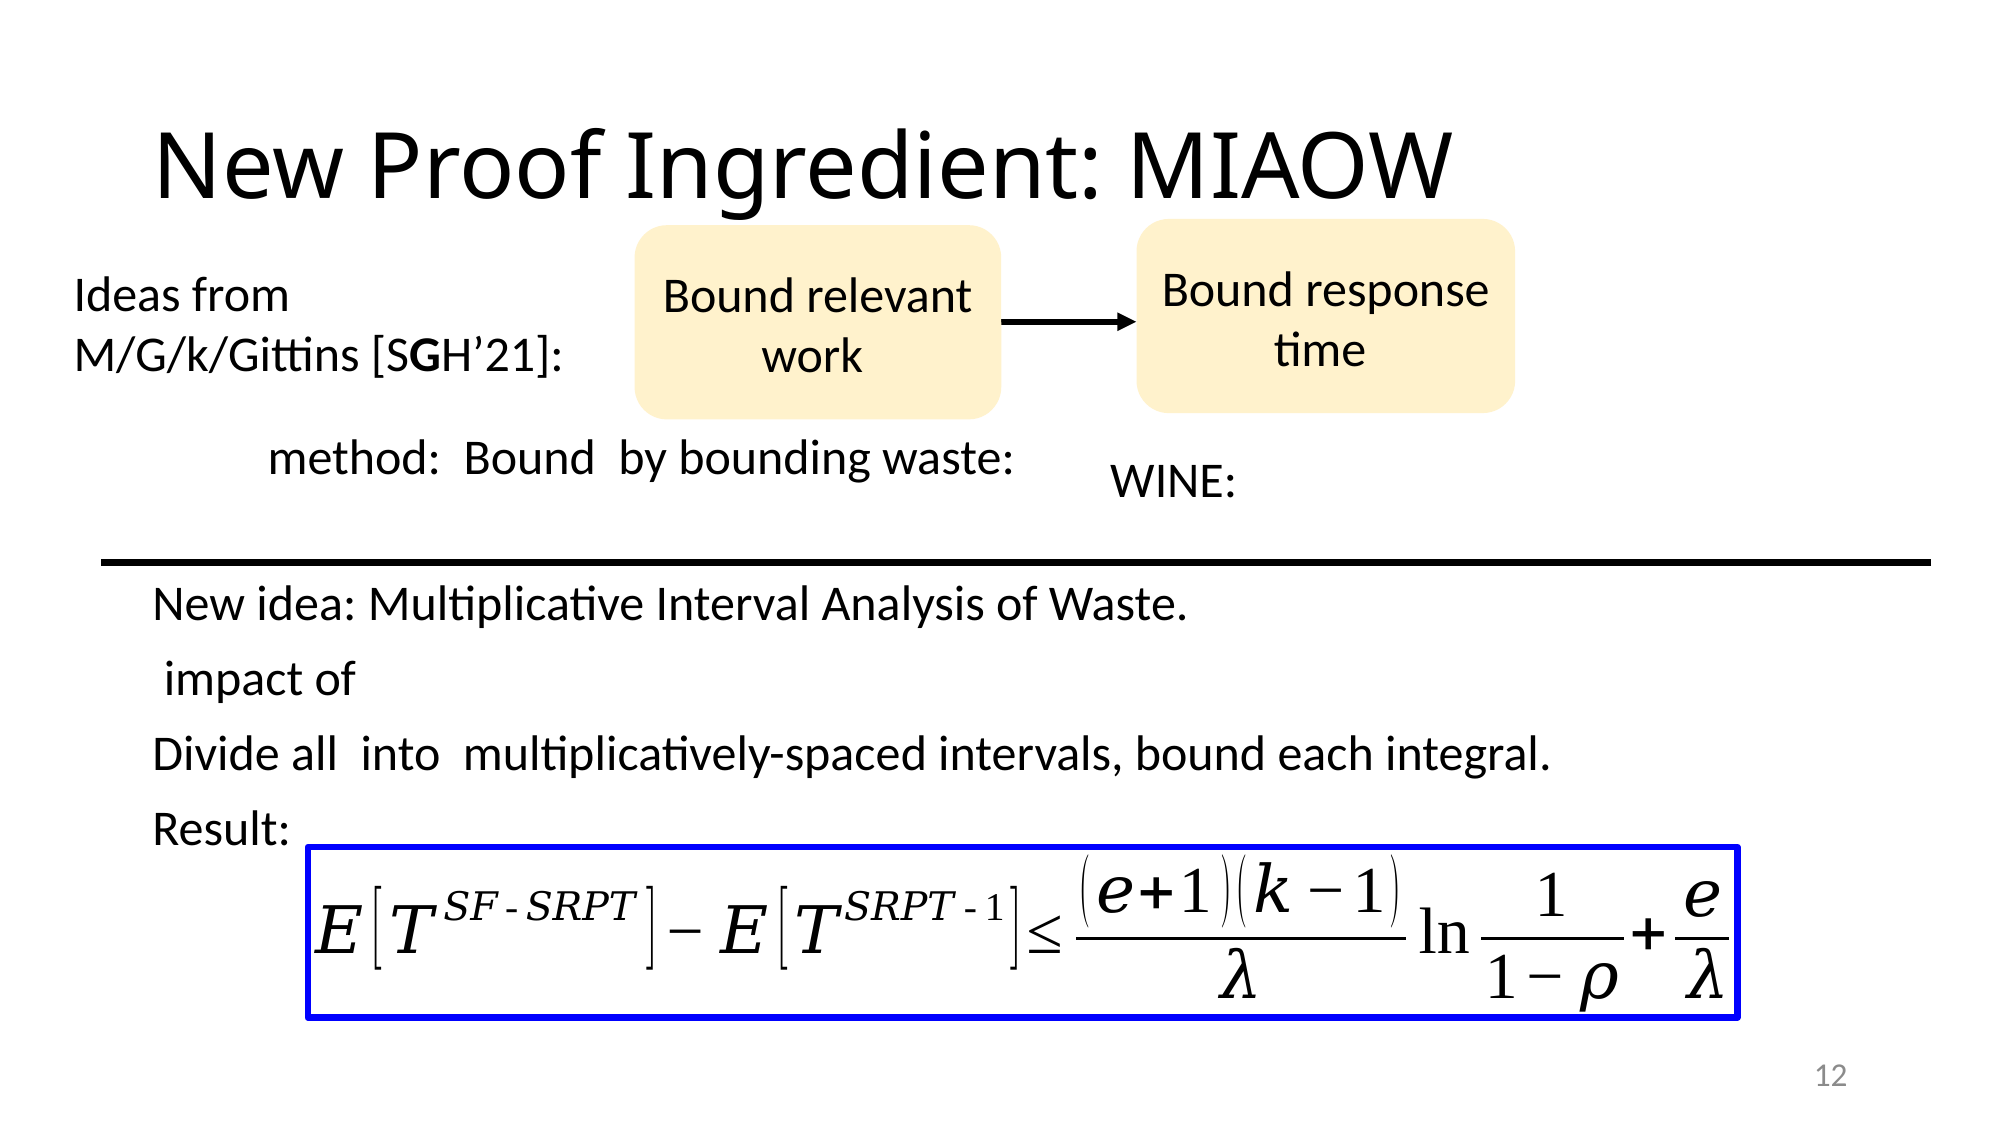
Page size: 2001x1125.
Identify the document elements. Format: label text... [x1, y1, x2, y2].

title New Proof Ingredient: MIAOW [137, 59, 1863, 278]
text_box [634, 218, 1516, 420]
text_box Ideas from M/G/k/Gittins [SGH’21]: [58, 253, 594, 389]
slide_number 12 [1412, 1042, 1863, 1103]
